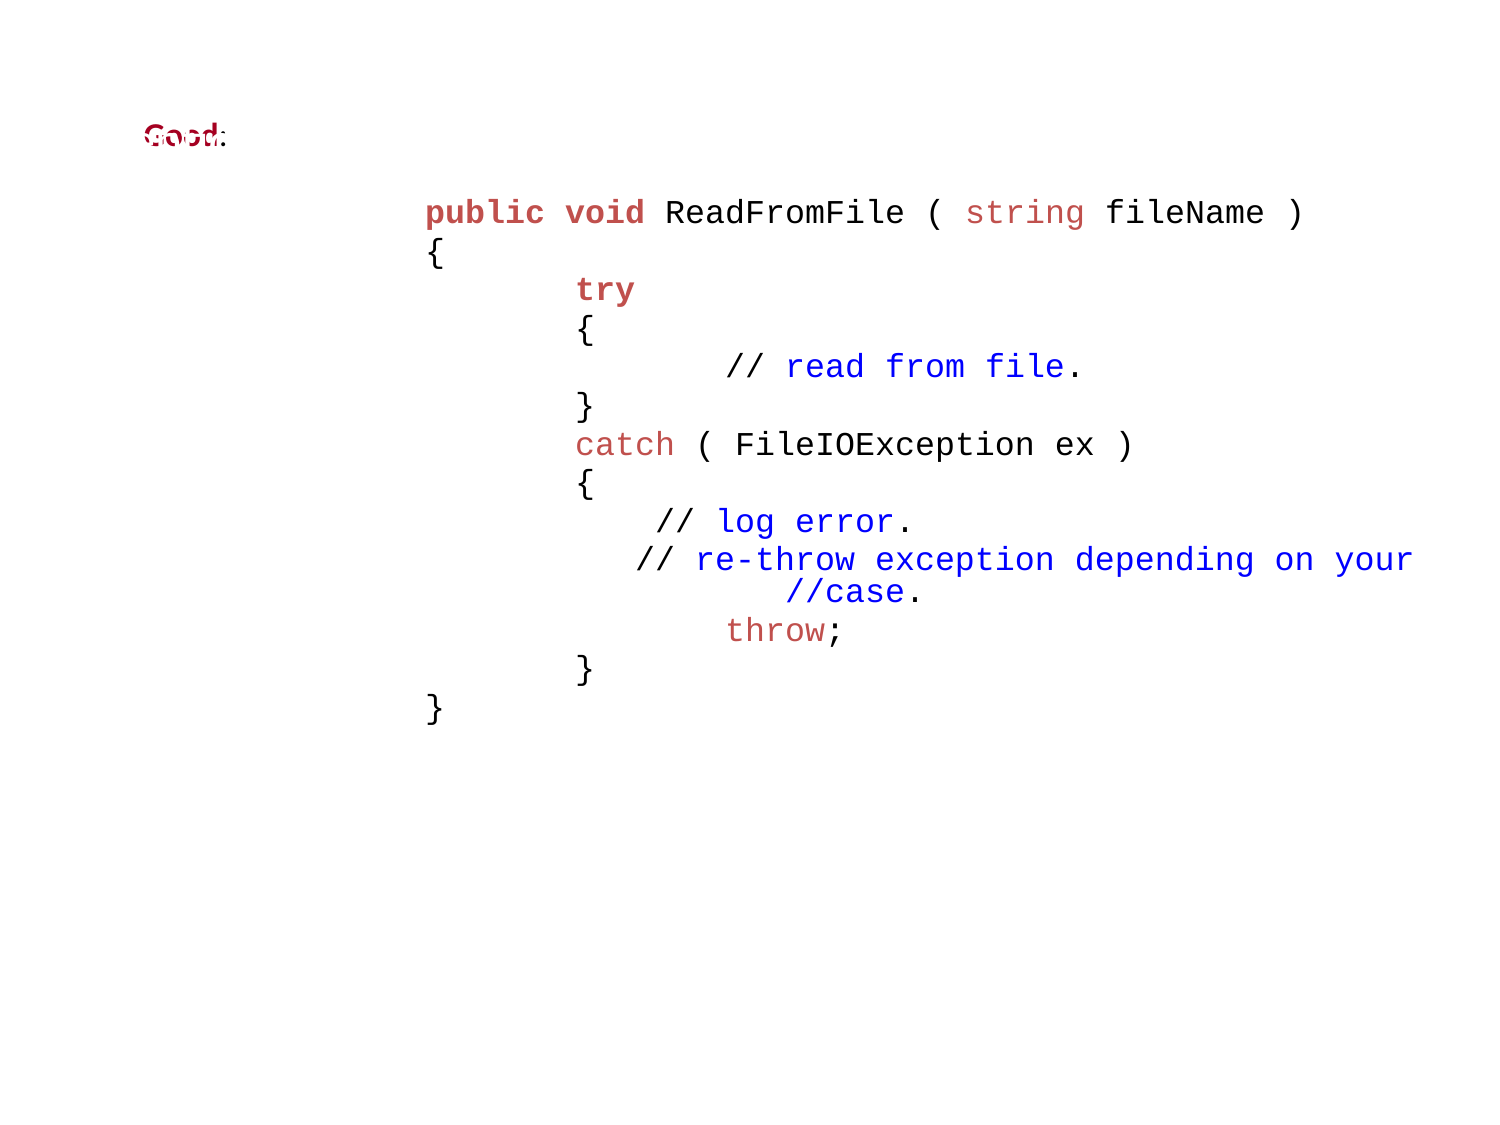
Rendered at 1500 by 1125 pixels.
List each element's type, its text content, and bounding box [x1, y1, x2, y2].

list Good: public void ReadFromFile ( string fileName ) { try { // read from file. } catch ( FileIOException ex ) { // log error. // re-throw exception depending on your //case. throw; } } [53, 175, 1463, 841]
title Exception Handling. Case study [50, 99, 1463, 175]
